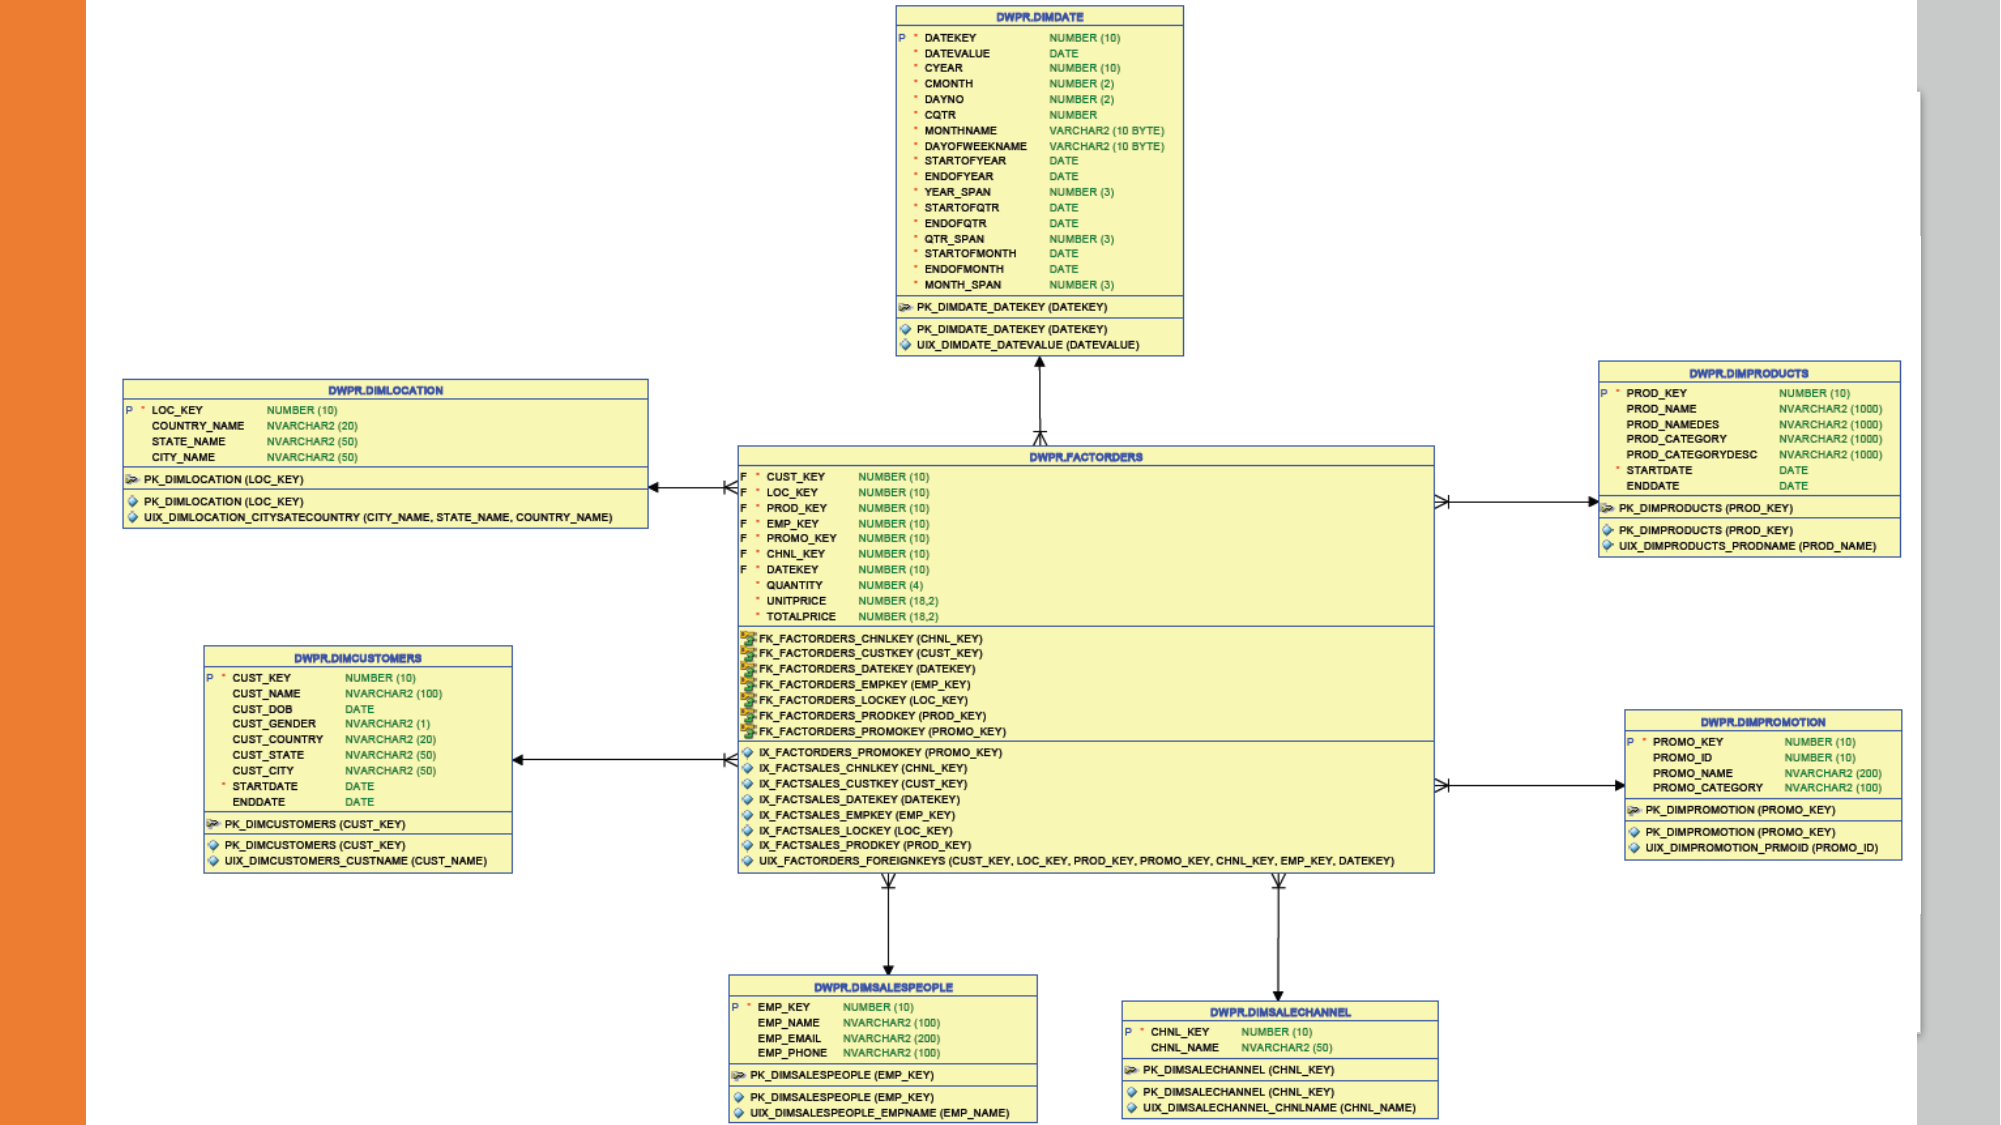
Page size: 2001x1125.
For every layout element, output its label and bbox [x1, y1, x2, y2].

text_box [1917, 0, 2000, 1125]
text_box [1917, 90, 1922, 1034]
picture [86, 0, 1921, 1125]
